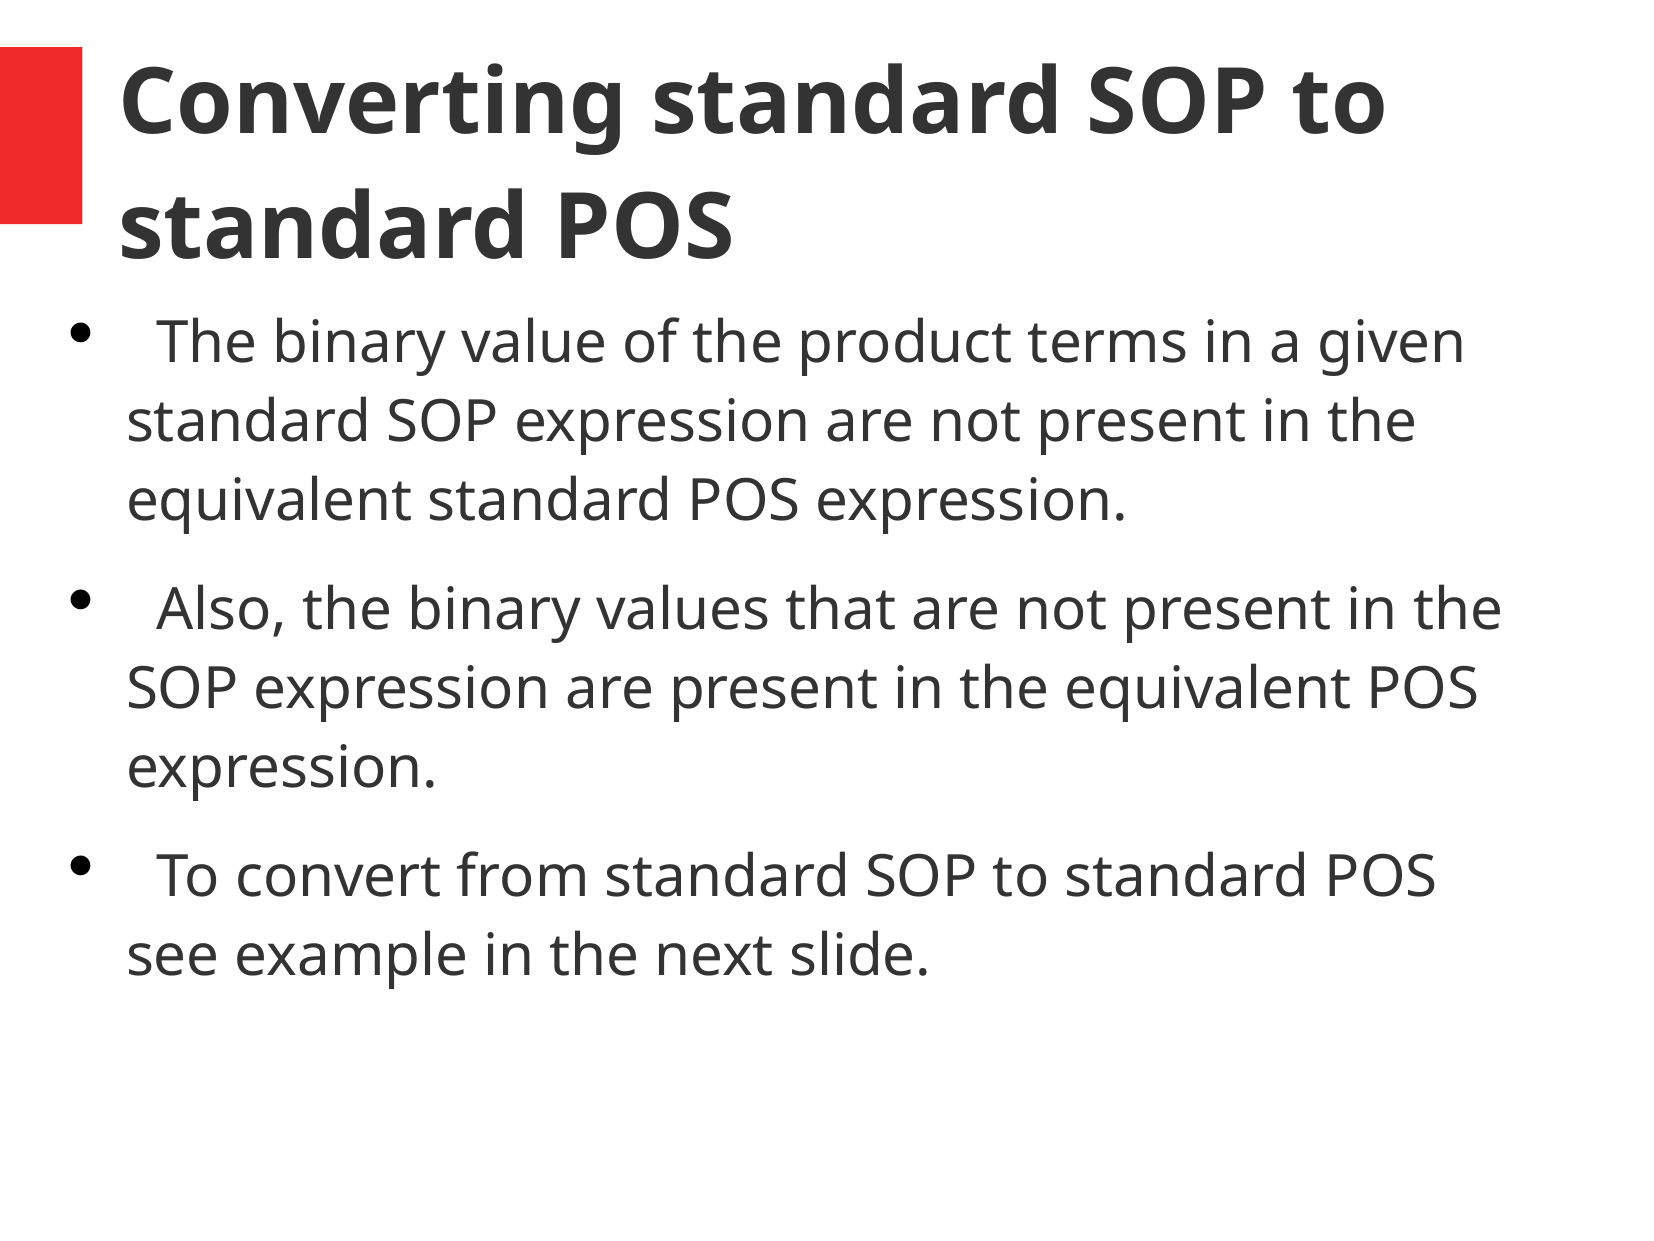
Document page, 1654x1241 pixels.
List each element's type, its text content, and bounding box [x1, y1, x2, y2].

list The binary value of the product terms in a given standard SOP expression are not present in the equivalent standard POS expression. Also, the binary values that are not present in the SOP expression are present in the equivalent POS expression. To convert from standard SOP to standard POS see example in the next slide. [70, 295, 1535, 1182]
title Converting standard SOP to standard POS [118, 35, 1570, 270]
